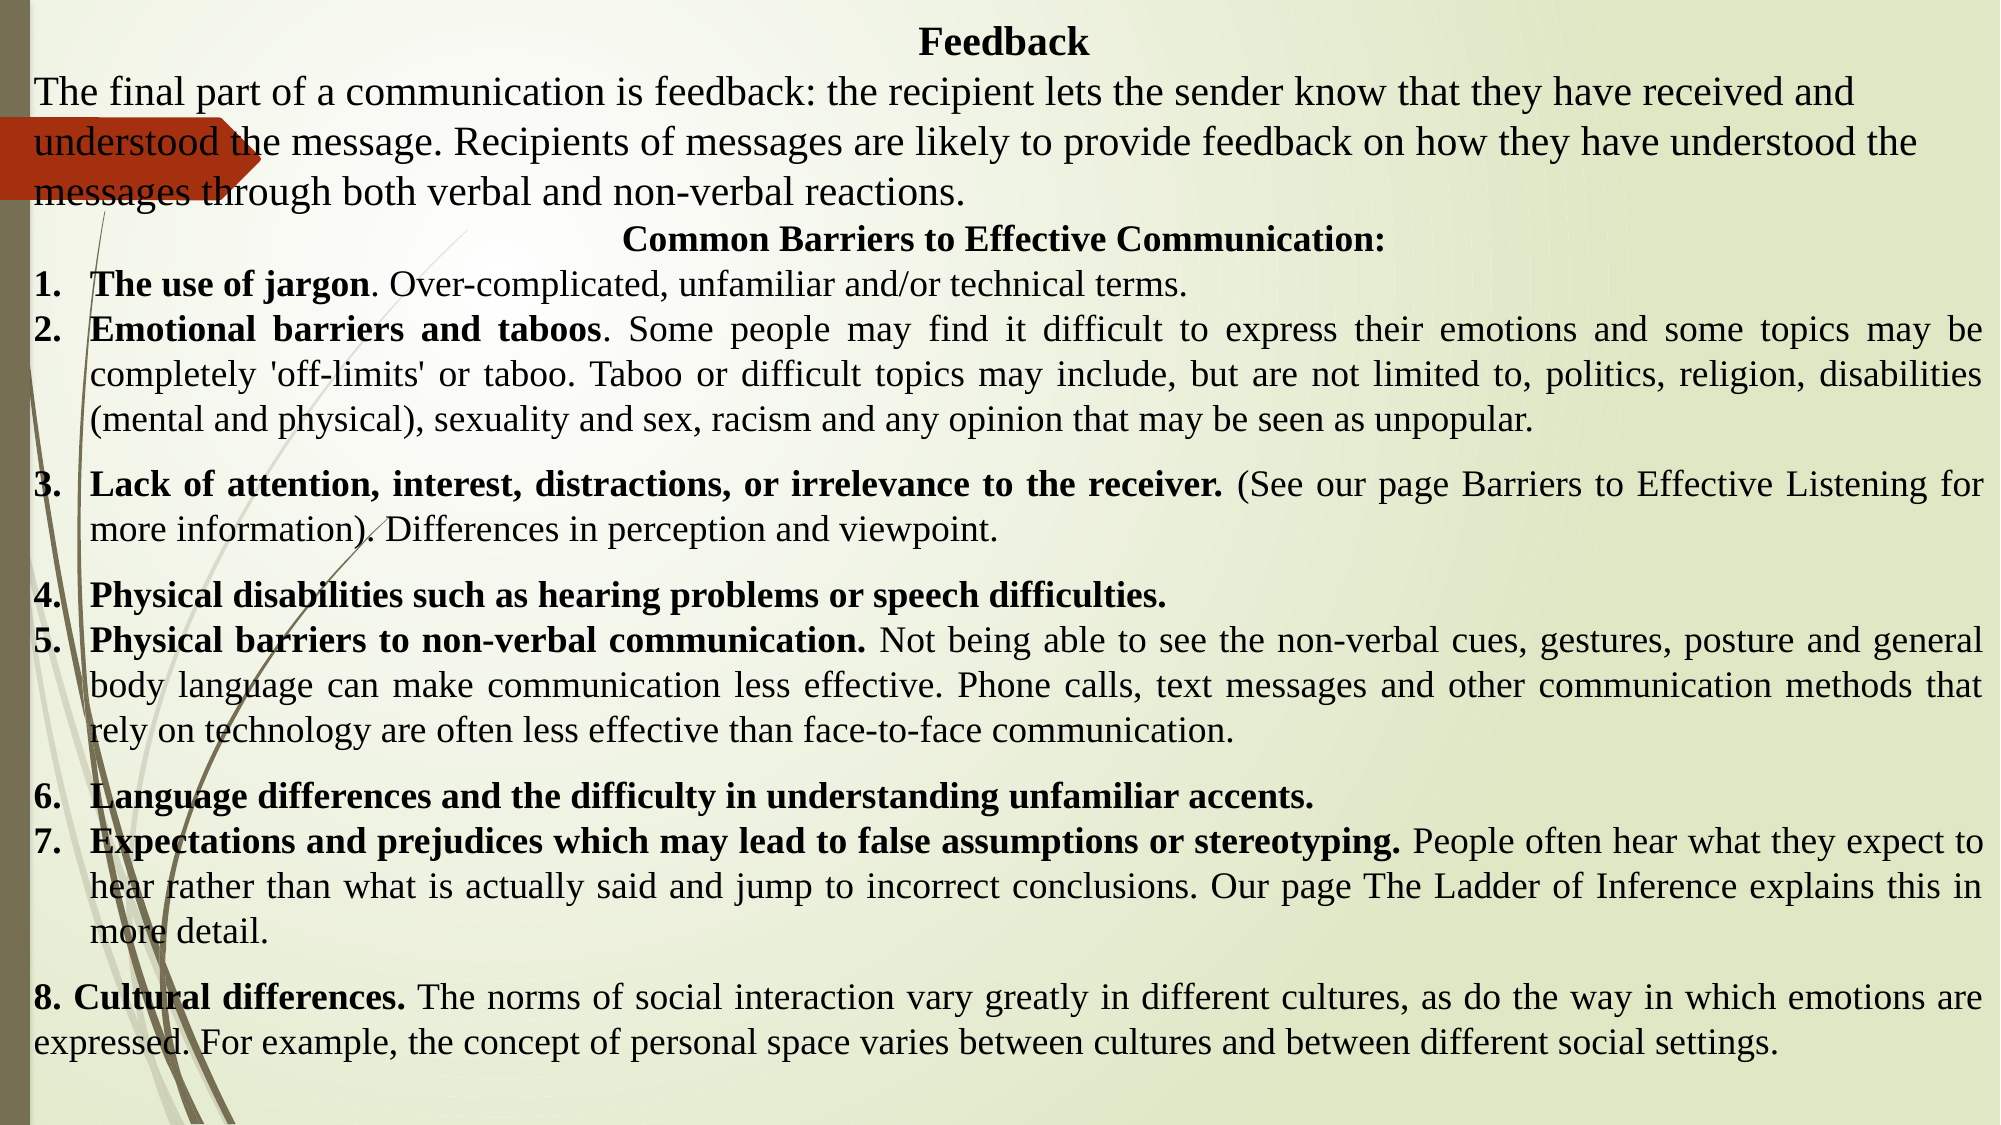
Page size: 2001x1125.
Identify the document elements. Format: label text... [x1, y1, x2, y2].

text_box Feedback The final part of a communication is feedback: the recipient lets the sender know that they have received and understood the message. Recipients of messages are likely to provide feedback on how they have understood the messages through both verbal and non-verbal reactions. Common Barriers to Effective Communication: The use of jargon. Over-complicated, unfamiliar and/or technical terms. Emotional barriers and taboos. Some people may find it difficult to express their emotions and some topics may be completely 'off-limits' or taboo. Taboo or difficult topics may include, but are not limited to, politics, religion, disabilities (mental and physical), sexuality and sex, racism and any opinion that may be seen as unpopular. Lack of attention, interest, distractions, or irrelevance to the receiver. (See our page Barriers to Effective Listening for more information). Differences in perception and viewpoint. Physical disabilities such as hearing problems or speech difficulties. Physical barriers to non-verbal communication. Not being able to see the non-verbal cues, gestures, posture and general body language can make communication less effective. Phone calls, text messages and other communication methods that rely on technology are often less effective than face-to-face communication. Language differences and the difficulty in understanding unfamiliar accents. Expectations and prejudices which may lead to false assumptions or stereotyping. People often hear what they expect to hear rather than what is actually said and jump to incorrect conclusions. Our page The Ladder of Inference explains this in more detail. 8. Cultural differences. The norms of social interaction vary greatly in different cultures, as do the way in which emotions are expressed. For example, the concept of personal space varies between cultures and between different social settings. [18, 26, 2000, 1125]
